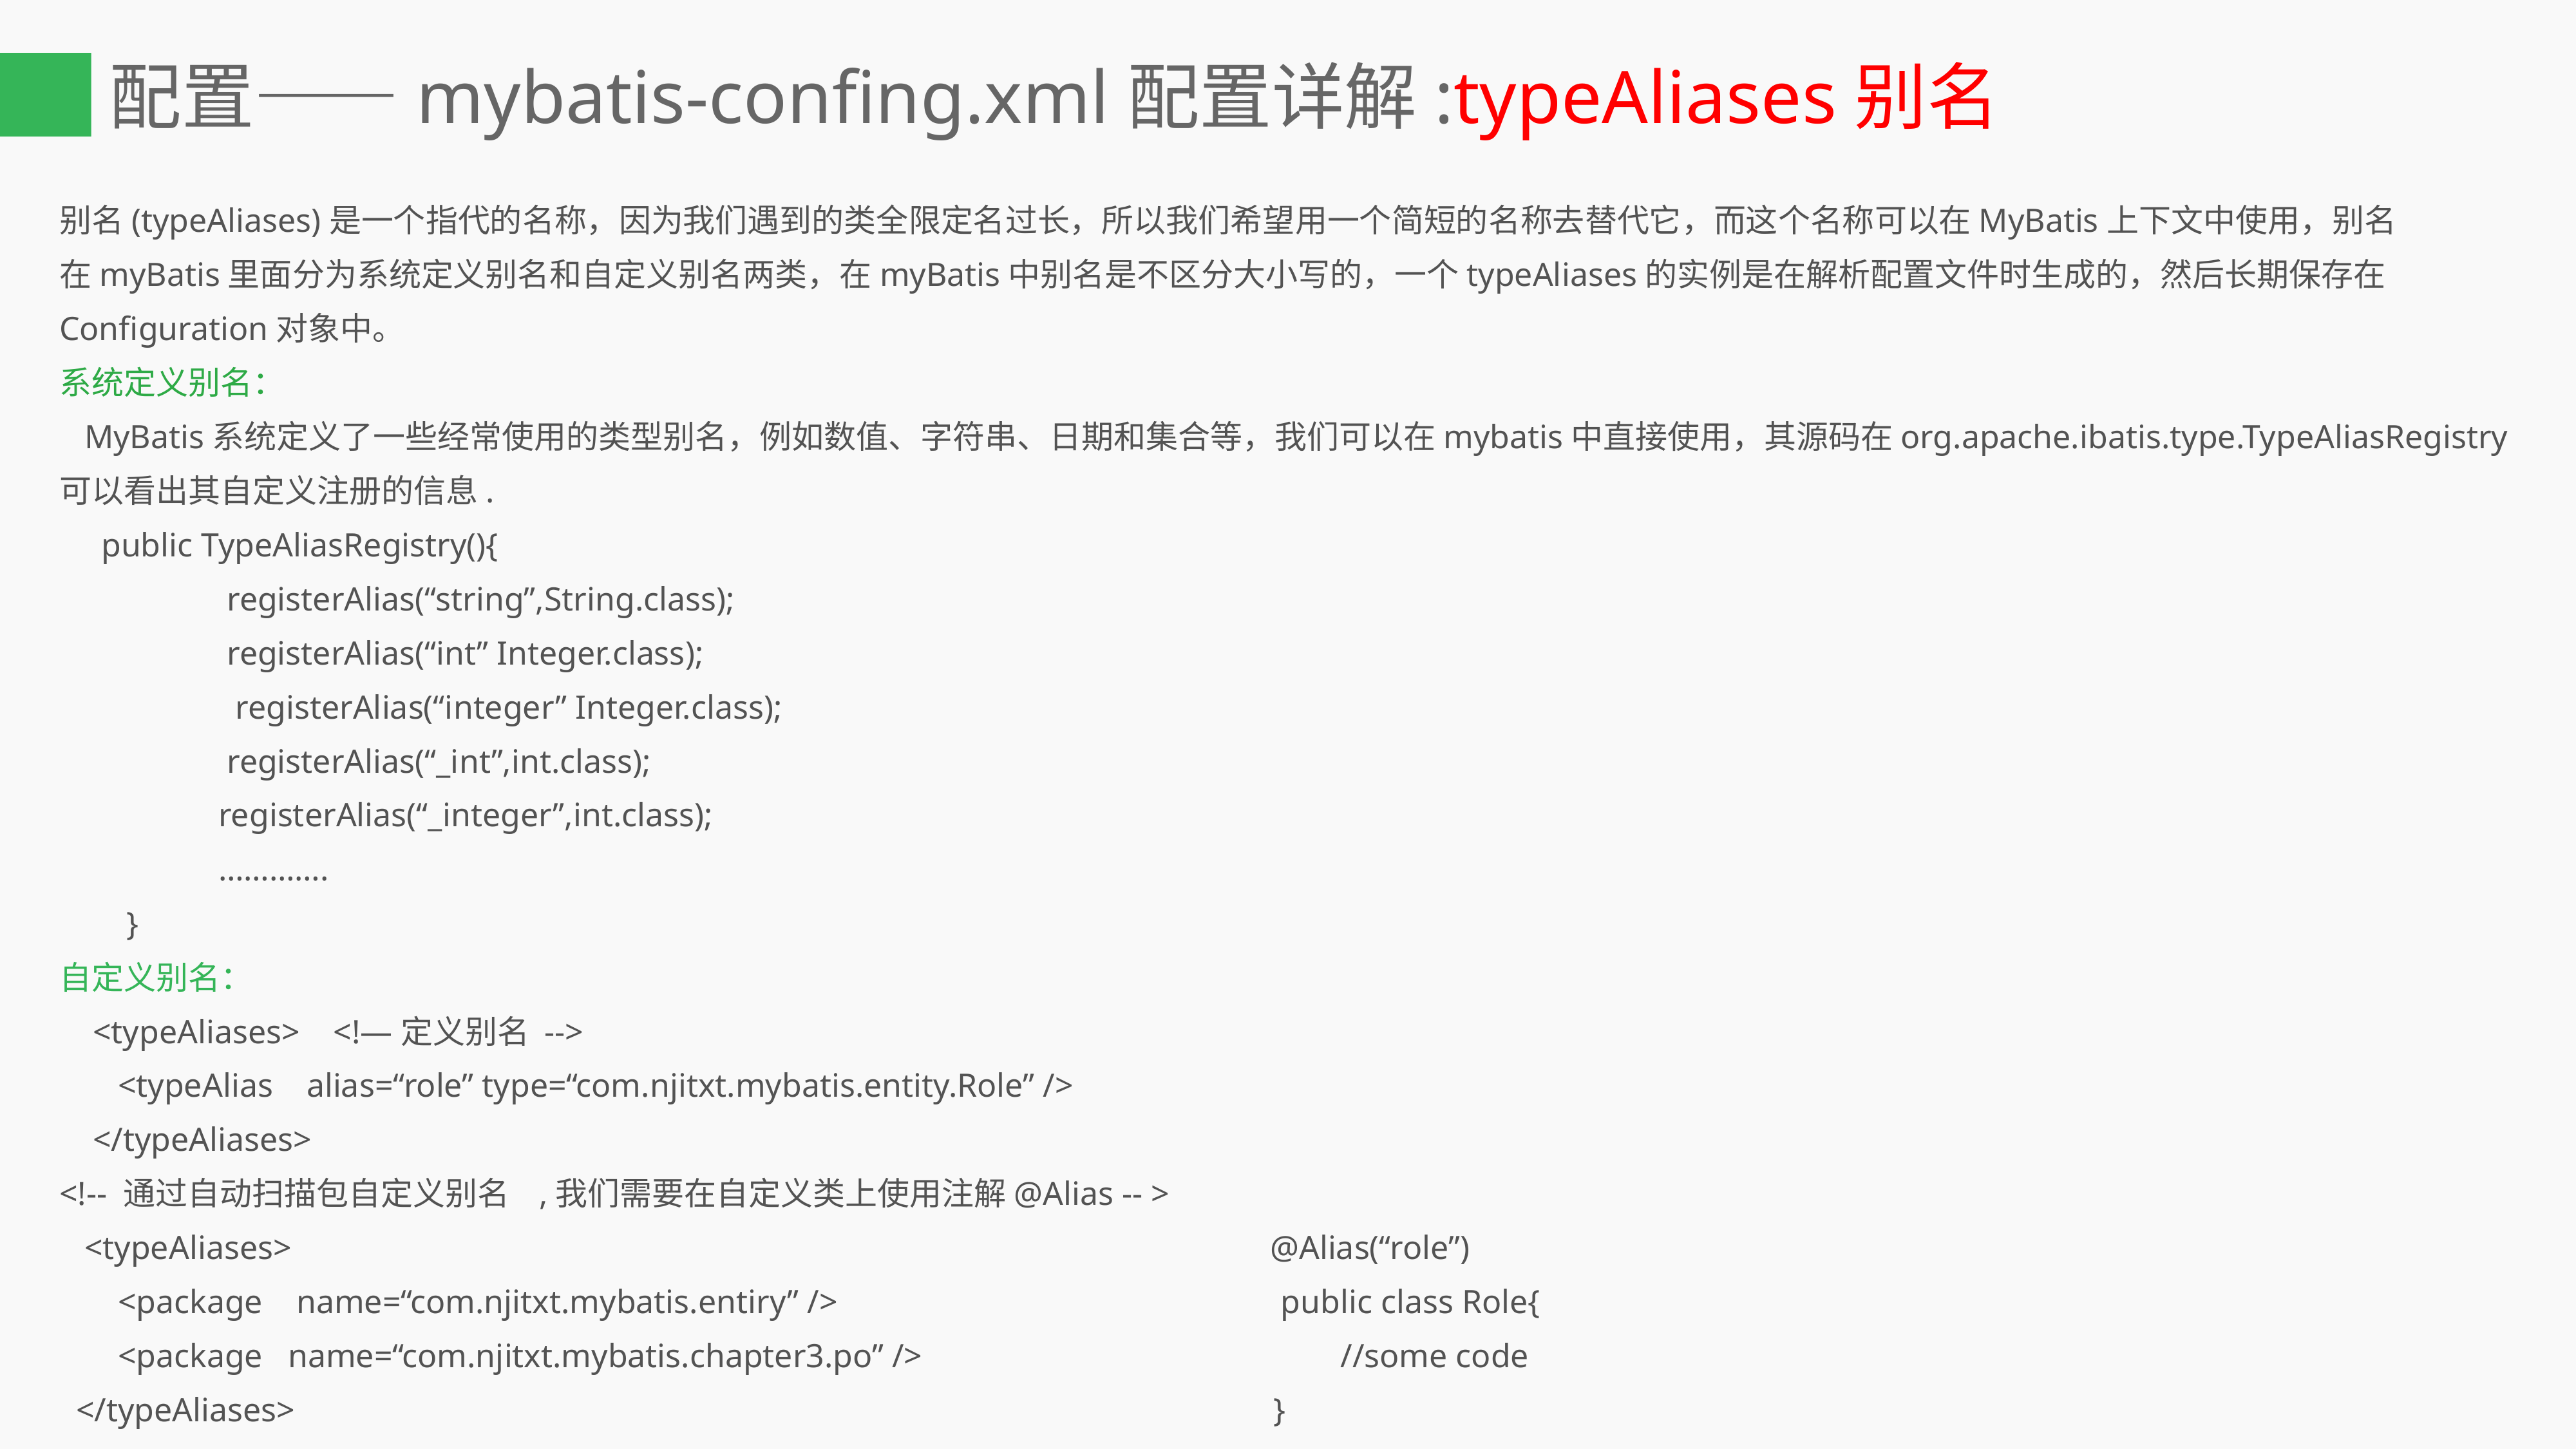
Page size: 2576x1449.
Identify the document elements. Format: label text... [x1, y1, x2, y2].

title 配置——mybatis-confing.xml配置详解:typeAliases别名 [108, 44, 2540, 144]
subtitle 别名(typeAliases)是一个指代的名称，因为我们遇到的类全限定名过长，所以我们希望用一个简短的名称去替代它，而这个名称可以在MyBatis上下文中使用，别名 在myBatis里面分为系统定义别名和自定义别名两类，在myBatis中别名是不区分大小写的，一个typeAliases的实例是在解析配置文件时生成的，然后长期保存在 Configuration对象中。 系统定义别名： MyBatis系统定义了一些经常使用的类型别名，例如数值、字符串、日期和集合等，我们可以在mybatis中直接使用，其源码在org.apache.ibatis.type.TypeAliasRegistry 可以看出其自定义注册的信息. public TypeAliasRegistry(){ registerAlias(“string”,String.class); registerAlias(“int” Integer.class); registerAlias(“integer” Integer.class); registerAlias(“_int”,int.class); registerAlias(“_integer”,int.class); …………. } 自定义别名： <typeAliases> <!—定义别名 --> <typeAlias alias=“role” type=“com.njitxt.mybatis.entity.Role” /> </typeAliases> <!-- 通过自动扫描包自定义别名 ,我们需要在自定义类上使用注解@Alias -- > <typeAliases> @Alias(“role”) <package name=“com.njitxt.mybatis.entiry” /> public class Role{ <package name=“com.njitxt.mybatis.chapter3.po” /> //some code </typeAliases> } [40, 184, 2521, 1449]
picture [0, 53, 91, 137]
